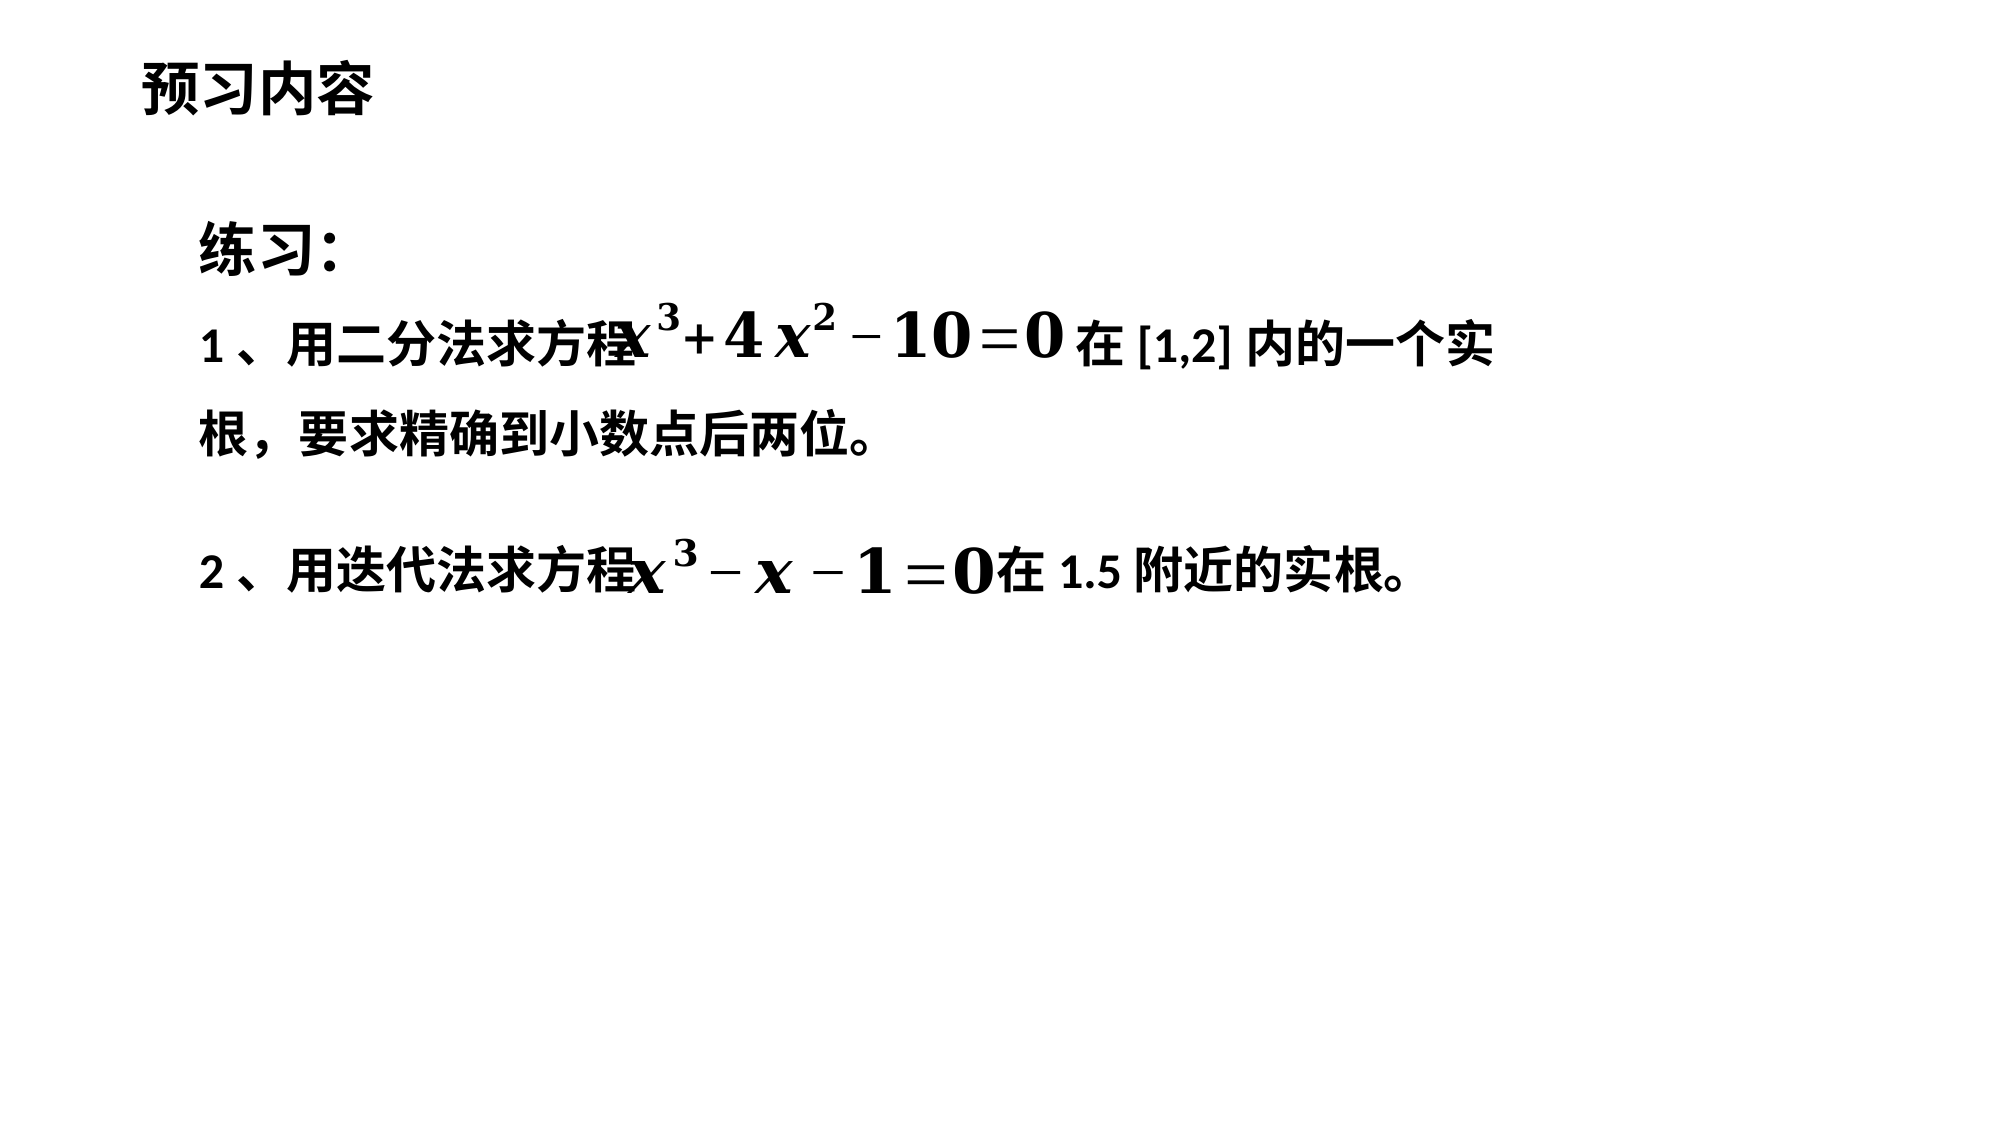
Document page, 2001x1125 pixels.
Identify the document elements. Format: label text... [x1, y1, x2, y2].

text_box 预习内容 [127, 44, 1161, 130]
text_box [184, 530, 1645, 609]
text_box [184, 170, 1529, 474]
